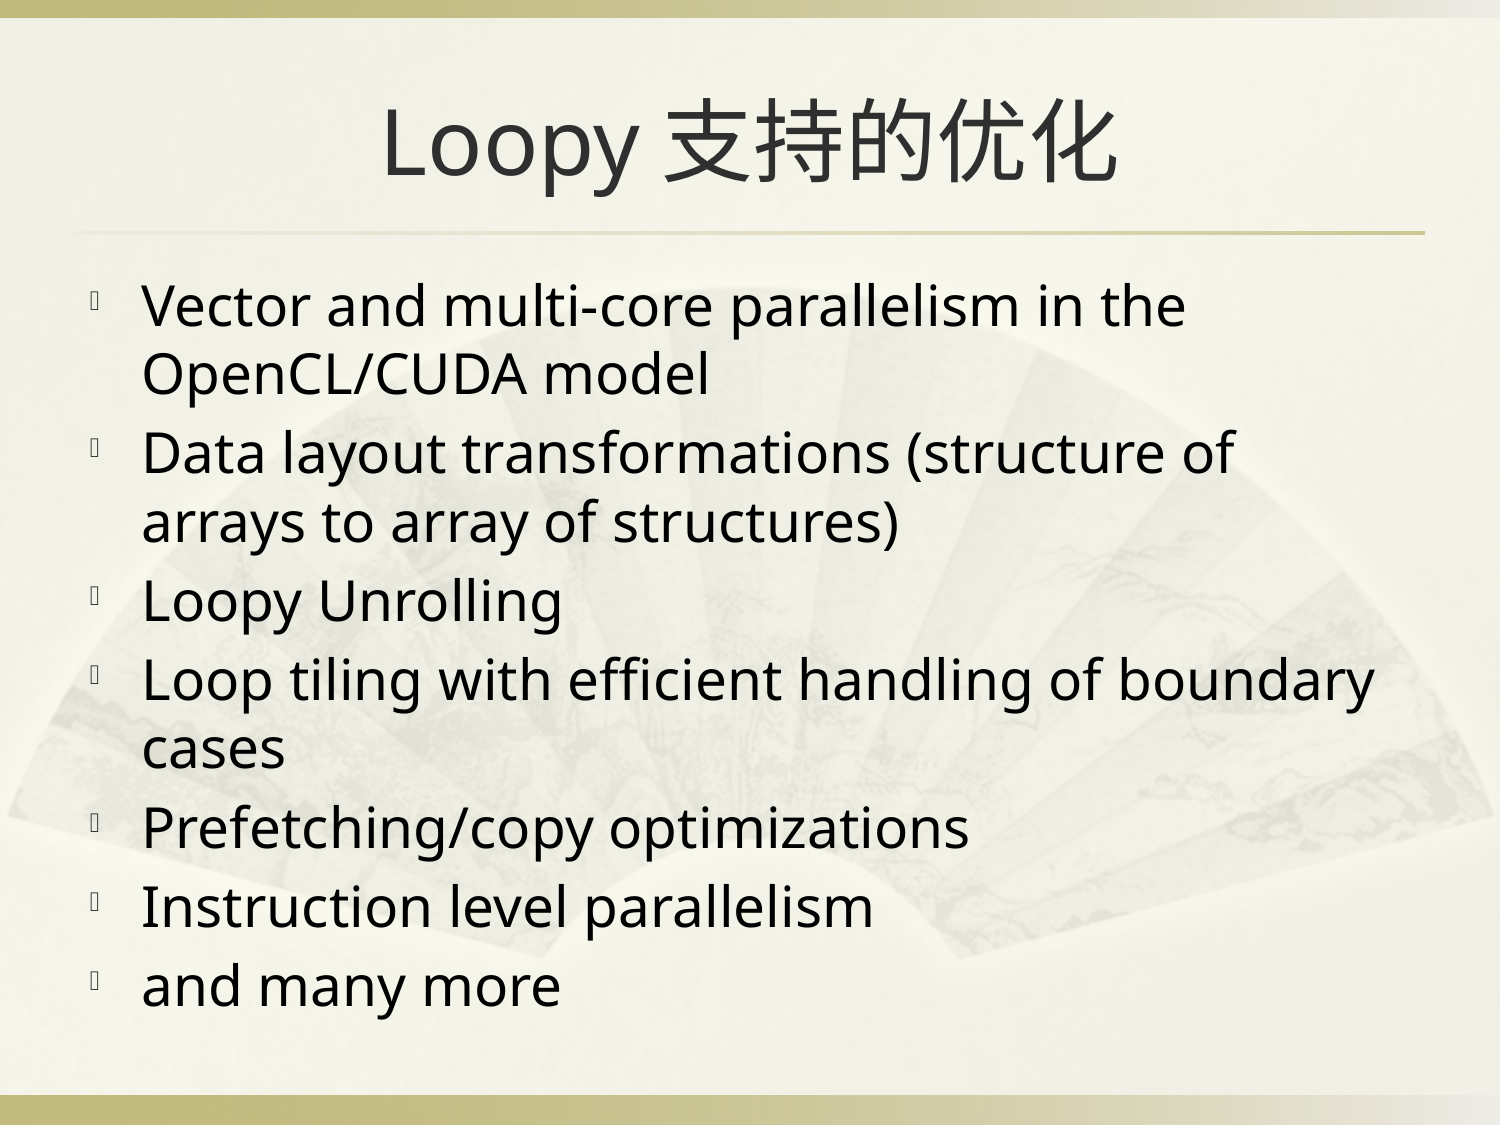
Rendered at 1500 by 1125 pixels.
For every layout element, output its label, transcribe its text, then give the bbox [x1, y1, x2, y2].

title Loopy支持的优化 [75, 45, 1425, 233]
list Vector and multi-core parallelism in the OpenCL/CUDA model Data layout transformations (structure of arrays to array of structures) Loopy Unrolling Loop tiling with efficient handling of boundary cases Prefetching/copy optimizations Instruction level parallelism and many more [75, 262, 1425, 1032]
